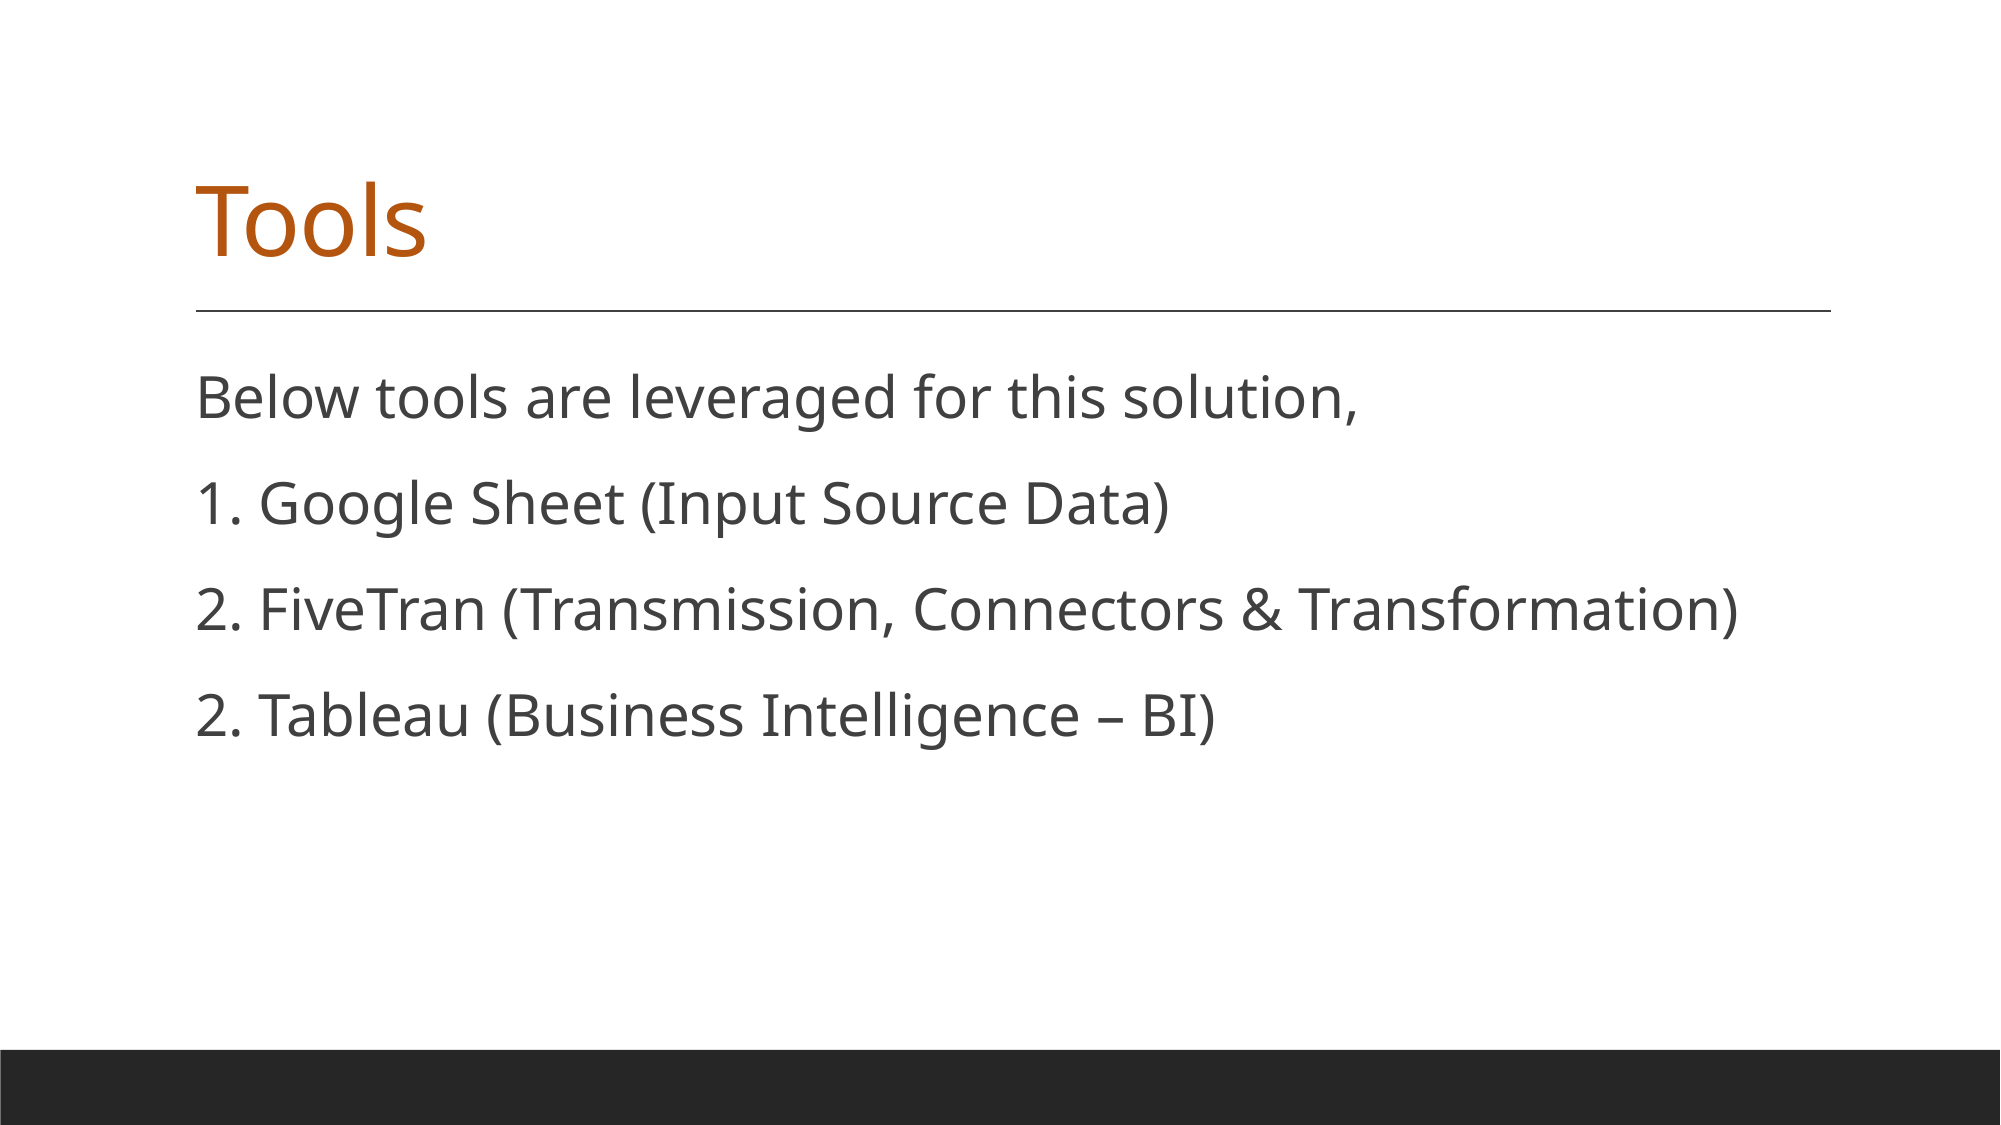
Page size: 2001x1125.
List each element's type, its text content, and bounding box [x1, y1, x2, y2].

list Below tools are leveraged for this solution, 1. Google Sheet (Input Source Data) 2. FiveTran (Transmission, Connectors & Transformation) 2. Tableau (Business Intelligence – BI) [180, 345, 1830, 963]
title Tools [180, 47, 1830, 285]
